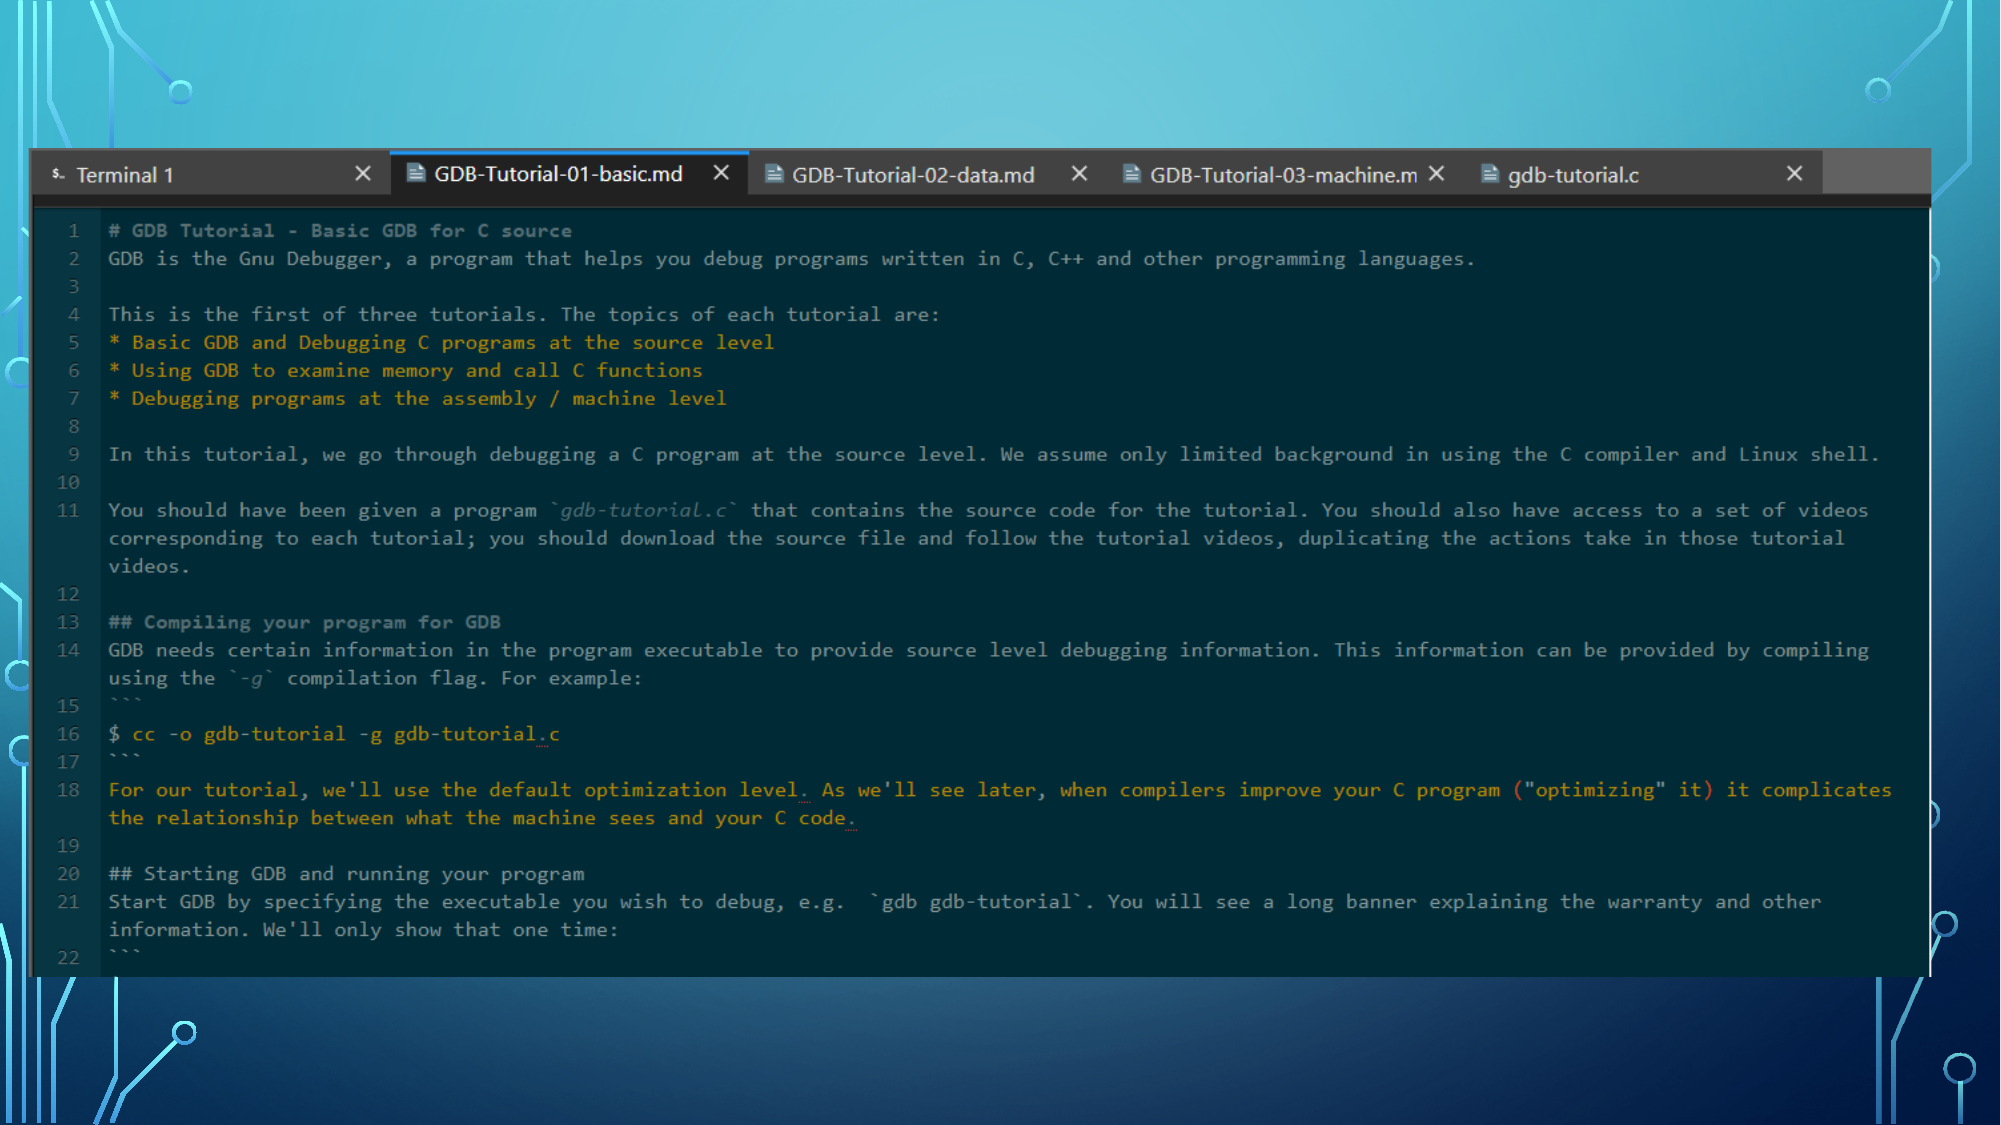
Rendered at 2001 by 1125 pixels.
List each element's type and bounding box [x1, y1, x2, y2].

picture [169, 368, 191, 381]
picture [170, 871, 179, 880]
picture [1223, 648, 1232, 656]
picture [533, 452, 560, 464]
picture [1775, 895, 1784, 908]
picture [134, 922, 143, 936]
picture [1882, 787, 1891, 796]
picture [670, 312, 678, 321]
picture [420, 536, 429, 544]
picture [361, 922, 369, 936]
picture [110, 335, 119, 343]
picture [594, 899, 606, 908]
picture [703, 787, 726, 796]
picture [503, 731, 511, 740]
picture [109, 810, 143, 824]
picture [503, 871, 524, 884]
picture [301, 396, 309, 404]
picture [1788, 894, 1809, 908]
picture [1157, 252, 1165, 265]
picture [300, 368, 309, 377]
picture [1829, 503, 1838, 516]
picture [668, 787, 678, 796]
picture [943, 452, 952, 460]
picture [264, 923, 285, 936]
picture [193, 252, 201, 265]
picture [609, 368, 618, 377]
picture [705, 251, 714, 265]
picture [1234, 530, 1243, 544]
picture [824, 312, 845, 321]
picture [407, 871, 416, 880]
picture [1408, 536, 1416, 544]
picture [752, 256, 762, 269]
picture [323, 731, 333, 740]
picture [550, 731, 558, 740]
picture [1763, 787, 1771, 796]
picture [1800, 648, 1809, 660]
picture [551, 363, 558, 377]
picture [657, 256, 667, 269]
picture [406, 391, 429, 404]
picture [396, 927, 404, 936]
picture [176, 648, 184, 655]
picture [550, 648, 554, 660]
picture [121, 787, 143, 796]
picture [645, 364, 653, 377]
picture [908, 256, 916, 265]
picture [300, 502, 304, 516]
picture [527, 894, 536, 908]
picture [1120, 787, 1129, 796]
picture [1455, 256, 1463, 265]
picture [550, 782, 559, 796]
picture [1823, 787, 1831, 796]
picture [514, 731, 524, 740]
picture [455, 922, 476, 936]
picture [300, 871, 309, 880]
picture [1145, 256, 1155, 265]
picture [1359, 899, 1368, 908]
picture [200, 536, 209, 544]
picture [1063, 530, 1071, 544]
picture [563, 308, 571, 320]
picture [491, 536, 498, 548]
picture [1156, 899, 1167, 908]
picture [1657, 648, 1666, 656]
picture [479, 871, 488, 880]
picture [1508, 648, 1517, 656]
picture [289, 782, 297, 796]
picture [322, 787, 345, 796]
picture [253, 307, 261, 320]
picture [180, 731, 191, 740]
picture [585, 899, 593, 908]
picture [349, 927, 357, 936]
picture [574, 899, 581, 912]
picture [152, 391, 203, 408]
picture [455, 871, 476, 880]
picture [360, 228, 368, 237]
picture [670, 256, 679, 265]
picture [526, 726, 535, 740]
picture [490, 895, 511, 908]
picture [1310, 787, 1320, 796]
picture [171, 312, 178, 321]
picture [360, 899, 369, 908]
picture [573, 396, 588, 404]
picture [742, 642, 746, 656]
picture [264, 256, 273, 265]
picture [575, 927, 583, 936]
picture [1060, 782, 1106, 796]
picture [181, 536, 185, 548]
picture [1450, 648, 1464, 656]
picture [765, 335, 773, 349]
picture [1408, 648, 1416, 656]
picture [585, 336, 594, 349]
picture [359, 396, 369, 404]
picture [526, 368, 536, 377]
picture [301, 620, 310, 628]
picture [276, 727, 285, 740]
picture [849, 312, 856, 321]
picture [585, 787, 608, 800]
picture [1134, 508, 1143, 516]
picture [1128, 452, 1136, 460]
picture [811, 810, 845, 824]
picture [432, 308, 439, 321]
picture [1346, 787, 1380, 796]
picture [152, 564, 160, 571]
picture [969, 530, 976, 544]
picture [205, 251, 227, 265]
picture [516, 307, 523, 321]
picture [479, 224, 488, 237]
picture [692, 312, 702, 321]
picture [775, 811, 785, 824]
picture [265, 620, 274, 632]
picture [634, 340, 666, 349]
picture [1063, 894, 1071, 908]
picture [1371, 256, 1380, 265]
picture [1235, 648, 1250, 656]
picture [573, 364, 584, 377]
picture [1194, 894, 1202, 908]
picture [1003, 508, 1011, 516]
picture [256, 867, 285, 880]
picture [585, 251, 594, 265]
picture [609, 783, 618, 796]
picture [372, 927, 381, 940]
picture [1442, 256, 1452, 265]
picture [657, 787, 666, 796]
picture [110, 725, 119, 743]
picture [693, 452, 701, 464]
picture [159, 368, 165, 377]
picture [349, 224, 357, 237]
picture [813, 536, 822, 544]
picture [1080, 503, 1088, 516]
picture [657, 312, 665, 321]
picture [264, 731, 273, 740]
picture [1015, 899, 1024, 908]
picture [349, 670, 355, 684]
picture [586, 676, 601, 688]
picture [145, 927, 179, 936]
picture [491, 923, 500, 936]
picture [943, 256, 963, 265]
picture [896, 312, 929, 321]
picture [1098, 251, 1131, 265]
picture [485, 508, 506, 520]
picture [1240, 787, 1309, 800]
picture [1204, 536, 1212, 544]
picture [1777, 532, 1781, 544]
picture [561, 336, 570, 349]
picture [513, 815, 546, 824]
picture [1207, 642, 1215, 656]
picture [110, 363, 119, 371]
picture [609, 391, 618, 404]
picture [1420, 256, 1428, 265]
picture [455, 452, 465, 464]
picture [253, 536, 261, 548]
picture [1419, 537, 1425, 548]
picture [1789, 452, 1796, 460]
picture [1216, 256, 1262, 269]
picture [546, 256, 560, 265]
picture [987, 508, 999, 516]
picture [1492, 899, 1499, 908]
picture [1001, 448, 1018, 460]
picture [110, 504, 119, 516]
picture [1289, 894, 1297, 908]
picture [1193, 256, 1202, 265]
picture [336, 620, 345, 628]
picture [491, 256, 512, 265]
picture [348, 871, 357, 880]
picture [300, 899, 309, 906]
picture [180, 895, 200, 908]
picture [1657, 536, 1666, 544]
picture [514, 927, 524, 936]
picture [1132, 787, 1166, 800]
picture [858, 787, 881, 796]
picture [824, 899, 834, 912]
picture [562, 871, 584, 880]
picture [1477, 787, 1500, 796]
picture [1335, 256, 1345, 269]
picture [640, 536, 661, 544]
picture [336, 899, 344, 912]
picture [348, 256, 357, 269]
picture [204, 364, 239, 377]
picture [313, 899, 321, 908]
picture [360, 871, 369, 880]
picture [133, 392, 148, 404]
picture [812, 256, 822, 269]
picture [1461, 536, 1469, 544]
picture [384, 620, 406, 628]
picture [620, 815, 642, 824]
picture [199, 642, 203, 656]
picture [407, 447, 416, 460]
picture [1633, 899, 1642, 908]
picture [680, 340, 689, 349]
picture [157, 867, 166, 880]
picture [1693, 899, 1702, 912]
picture [457, 530, 461, 544]
picture [193, 815, 203, 824]
picture [397, 871, 405, 880]
picture [539, 894, 547, 908]
picture [217, 228, 227, 237]
picture [1183, 530, 1187, 544]
picture [1169, 251, 1190, 265]
picture [980, 256, 987, 265]
picture [146, 867, 153, 873]
picture [467, 899, 476, 908]
picture [526, 252, 535, 265]
picture [539, 228, 548, 237]
picture [753, 899, 762, 908]
picture [1812, 899, 1821, 908]
picture [1015, 252, 1023, 265]
picture [1740, 648, 1749, 660]
picture [1182, 894, 1190, 908]
picture [882, 256, 905, 265]
picture [1657, 899, 1666, 908]
picture [979, 782, 987, 796]
picture [284, 899, 297, 908]
picture [223, 503, 227, 516]
picture [312, 251, 321, 265]
picture [611, 251, 618, 265]
picture [1420, 452, 1428, 460]
picture [611, 670, 616, 684]
picture [992, 642, 997, 656]
picture [1247, 508, 1256, 516]
picture [1240, 899, 1250, 908]
picture [396, 312, 417, 321]
picture [145, 731, 154, 740]
picture [325, 256, 333, 265]
picture [1681, 895, 1689, 908]
picture [1336, 452, 1345, 460]
picture [360, 782, 369, 796]
picture [324, 312, 333, 321]
picture [282, 396, 298, 408]
picture [1609, 787, 1617, 796]
picture [1013, 787, 1035, 796]
picture [1039, 899, 1047, 908]
picture [461, 447, 476, 460]
picture [181, 340, 189, 349]
picture [534, 927, 548, 936]
picture [681, 508, 690, 516]
picture [223, 531, 227, 544]
picture [799, 899, 810, 908]
picture [646, 787, 654, 796]
picture [668, 810, 702, 824]
picture [1443, 899, 1449, 908]
picture [207, 927, 214, 936]
picture [443, 312, 452, 321]
picture [206, 616, 215, 628]
picture [146, 312, 154, 321]
picture [526, 396, 536, 408]
picture [567, 508, 572, 520]
picture [396, 895, 404, 908]
picture [610, 815, 618, 824]
picture [419, 616, 429, 628]
picture [504, 644, 508, 656]
picture [668, 368, 690, 377]
picture [1258, 447, 1262, 460]
picture [1645, 899, 1654, 908]
picture [206, 308, 213, 321]
picture [140, 364, 155, 377]
picture [647, 312, 654, 321]
picture [193, 867, 202, 880]
picture [1247, 452, 1255, 460]
picture [1168, 787, 1177, 796]
picture [1356, 452, 1361, 460]
picture [561, 783, 570, 796]
picture [466, 727, 475, 740]
picture [121, 927, 131, 936]
picture [621, 312, 630, 321]
picture [1800, 508, 1809, 516]
picture [1180, 782, 1189, 796]
picture [796, 536, 809, 544]
picture [434, 670, 441, 684]
picture [729, 251, 738, 265]
picture [1800, 536, 1809, 544]
picture [313, 922, 321, 936]
picture [597, 256, 607, 265]
picture [253, 228, 262, 237]
picture [1669, 899, 1678, 908]
picture [550, 391, 558, 407]
picture [204, 336, 239, 349]
picture [328, 452, 339, 460]
picture [1393, 783, 1404, 796]
picture [216, 787, 226, 796]
picture [318, 396, 333, 404]
picture [728, 312, 738, 321]
picture [687, 396, 702, 404]
picture [931, 899, 941, 912]
picture [443, 228, 453, 237]
picture [1526, 899, 1535, 908]
picture [241, 224, 250, 237]
picture [128, 536, 160, 544]
picture [586, 927, 607, 936]
picture [479, 927, 488, 936]
picture [490, 782, 512, 796]
picture [467, 312, 488, 321]
picture [659, 648, 666, 656]
picture [394, 726, 429, 744]
picture [514, 228, 524, 237]
picture [990, 256, 999, 265]
picture [111, 307, 131, 321]
picture [789, 308, 796, 321]
picture [288, 815, 298, 828]
picture [588, 530, 592, 544]
picture [1727, 787, 1737, 796]
picture [622, 787, 644, 796]
picture [217, 815, 227, 824]
picture [741, 312, 750, 321]
picture [621, 368, 630, 377]
picture [813, 308, 820, 321]
picture [466, 363, 500, 377]
picture [384, 871, 393, 880]
picture [181, 224, 191, 237]
picture [244, 256, 261, 265]
picture [1383, 447, 1392, 460]
picture [1716, 899, 1725, 908]
picture [224, 396, 239, 408]
picture [503, 312, 512, 321]
picture [1705, 781, 1712, 800]
picture [301, 308, 309, 321]
picture [407, 894, 429, 908]
picture [360, 256, 369, 265]
picture [597, 363, 606, 377]
picture [1170, 899, 1178, 908]
picture [741, 894, 750, 908]
picture [1450, 899, 1464, 912]
picture [1598, 536, 1606, 544]
picture [109, 616, 132, 628]
picture [682, 256, 690, 265]
picture [431, 256, 441, 269]
picture [111, 927, 119, 936]
picture [925, 648, 940, 656]
picture [252, 867, 261, 878]
picture [485, 391, 512, 404]
picture [1335, 508, 1356, 516]
picture [1204, 452, 1215, 460]
picture [419, 927, 441, 936]
picture [311, 810, 333, 824]
picture [127, 644, 136, 656]
picture [1643, 787, 1654, 800]
picture [741, 530, 756, 544]
picture [200, 676, 208, 684]
picture [466, 810, 500, 824]
picture [800, 312, 809, 321]
picture [228, 783, 237, 796]
picture [187, 536, 196, 544]
picture [406, 810, 440, 824]
picture [122, 895, 131, 908]
picture [396, 648, 405, 656]
picture [1294, 648, 1309, 656]
picture [562, 815, 582, 824]
picture [705, 307, 714, 320]
picture [1825, 642, 1829, 656]
picture [382, 368, 452, 380]
picture [1383, 899, 1392, 908]
picture [692, 899, 702, 908]
picture [370, 731, 381, 744]
picture [133, 224, 167, 237]
picture [164, 648, 172, 656]
picture [276, 899, 284, 912]
picture [521, 676, 530, 684]
picture [931, 252, 939, 265]
picture [741, 256, 750, 265]
picture [1306, 531, 1320, 544]
picture [194, 620, 203, 628]
picture [1763, 899, 1773, 908]
picture [312, 731, 321, 740]
picture [28, 148, 1932, 977]
picture [895, 782, 904, 796]
picture [240, 252, 249, 263]
picture [204, 783, 214, 796]
picture [581, 452, 594, 464]
picture [193, 670, 197, 684]
picture [1579, 508, 1589, 516]
picture [128, 508, 136, 516]
picture [1300, 536, 1305, 544]
picture [1870, 787, 1880, 796]
picture [360, 308, 368, 321]
picture [157, 810, 190, 824]
picture [1383, 502, 1392, 516]
picture [176, 508, 184, 516]
picture [217, 927, 237, 936]
picture [1396, 256, 1405, 269]
picture [266, 312, 273, 321]
picture [313, 224, 322, 237]
picture [585, 815, 595, 824]
picture [1591, 648, 1600, 656]
picture [1854, 648, 1862, 660]
picture [1468, 894, 1475, 908]
picture [514, 782, 524, 796]
picture [943, 531, 952, 544]
picture [752, 815, 762, 824]
picture [718, 648, 726, 656]
picture [228, 815, 249, 824]
picture [680, 783, 690, 796]
picture [299, 335, 369, 353]
picture [1347, 894, 1357, 908]
picture [646, 815, 654, 824]
picture [1218, 899, 1226, 908]
picture [670, 452, 678, 460]
picture [109, 644, 114, 656]
picture [182, 312, 190, 321]
picture [1334, 787, 1344, 800]
picture [157, 620, 191, 632]
picture [873, 307, 880, 321]
picture [1834, 787, 1843, 796]
picture [437, 648, 452, 656]
picture [979, 895, 987, 908]
picture [443, 871, 453, 884]
picture [919, 252, 927, 265]
picture [1857, 783, 1867, 796]
picture [1538, 899, 1548, 912]
picture [569, 536, 577, 544]
picture [1690, 783, 1701, 796]
picture [818, 648, 833, 656]
picture [109, 224, 120, 237]
picture [943, 894, 964, 908]
picture [442, 782, 476, 796]
picture [633, 396, 654, 404]
picture [182, 871, 191, 880]
picture [776, 256, 786, 269]
picture [693, 368, 702, 377]
picture [325, 536, 333, 544]
picture [442, 811, 452, 824]
picture [1420, 502, 1425, 516]
picture [1192, 787, 1224, 796]
picture [621, 256, 631, 269]
picture [402, 676, 416, 684]
picture [1631, 787, 1641, 796]
picture [157, 676, 167, 688]
picture [491, 340, 536, 349]
picture [444, 620, 453, 628]
picture [907, 782, 915, 796]
picture [1312, 447, 1320, 460]
picture [717, 256, 726, 265]
picture [799, 815, 809, 824]
picture [372, 307, 381, 320]
picture [1146, 536, 1155, 544]
picture [1324, 452, 1332, 464]
picture [454, 731, 464, 740]
picture [657, 452, 661, 464]
picture [1265, 899, 1274, 908]
picture [1290, 502, 1294, 516]
picture [240, 503, 244, 516]
picture [432, 224, 441, 237]
picture [1765, 452, 1773, 460]
picture [1774, 787, 1809, 800]
picture [751, 787, 786, 796]
picture [276, 787, 285, 796]
picture [159, 256, 166, 265]
picture [1001, 783, 1011, 796]
picture [740, 782, 749, 796]
picture [188, 508, 196, 516]
picture [217, 307, 238, 321]
picture [630, 312, 642, 324]
picture [264, 810, 273, 824]
picture [265, 508, 273, 516]
picture [539, 363, 546, 377]
picture [384, 508, 393, 516]
picture [371, 899, 381, 912]
picture [1709, 642, 1713, 656]
picture [597, 335, 606, 349]
picture [1228, 899, 1238, 908]
picture [324, 866, 333, 880]
picture [253, 815, 261, 824]
picture [1086, 642, 1095, 656]
picture [1692, 648, 1708, 656]
picture [419, 871, 429, 884]
picture [670, 340, 678, 349]
picture [658, 368, 666, 377]
picture [1323, 256, 1332, 265]
picture [1247, 536, 1255, 544]
picture [621, 899, 632, 908]
picture [789, 256, 810, 265]
picture [550, 810, 560, 824]
picture [633, 368, 641, 377]
picture [1811, 782, 1820, 796]
picture [520, 508, 536, 516]
picture [1417, 787, 1475, 800]
picture [694, 536, 702, 544]
picture [372, 782, 381, 796]
picture [110, 783, 119, 796]
picture [718, 452, 738, 460]
picture [110, 391, 119, 399]
picture [634, 256, 642, 265]
picture [806, 452, 815, 460]
picture [1573, 894, 1595, 908]
picture [1408, 256, 1416, 265]
picture [437, 452, 452, 460]
picture [1782, 648, 1797, 656]
picture [1846, 787, 1856, 796]
picture [230, 228, 239, 237]
picture [885, 530, 890, 544]
picture [402, 508, 416, 516]
picture [824, 256, 833, 265]
picture [252, 340, 261, 349]
picture [989, 787, 999, 796]
picture [1680, 787, 1689, 796]
picture [1738, 783, 1748, 796]
picture [467, 676, 471, 688]
picture [1430, 256, 1440, 269]
picture [1276, 447, 1286, 460]
picture [133, 336, 167, 349]
picture [1014, 648, 1023, 656]
picture [1080, 452, 1100, 460]
picture [717, 894, 738, 908]
picture [277, 312, 285, 320]
picture [360, 620, 369, 632]
picture [1175, 508, 1184, 516]
picture [307, 676, 321, 684]
picture [383, 340, 405, 353]
picture [634, 899, 642, 908]
picture [240, 787, 263, 796]
picture [1837, 530, 1841, 544]
picture [717, 335, 725, 349]
picture [335, 811, 393, 824]
picture [550, 871, 560, 880]
picture [420, 452, 434, 460]
picture [337, 228, 345, 237]
picture [693, 787, 702, 796]
picture [764, 899, 774, 912]
picture [1532, 452, 1541, 460]
picture [479, 256, 488, 265]
picture [830, 508, 839, 516]
picture [1622, 899, 1630, 908]
picture [1049, 254, 1058, 265]
picture [253, 676, 262, 687]
picture [570, 649, 577, 656]
picture [337, 368, 343, 377]
picture [1313, 256, 1320, 265]
picture [527, 312, 535, 321]
picture [442, 340, 489, 353]
picture [1779, 502, 1785, 516]
picture [229, 894, 239, 908]
picture [241, 620, 251, 632]
picture [1544, 536, 1553, 544]
picture [1109, 895, 1119, 908]
picture [562, 252, 570, 265]
picture [854, 452, 862, 460]
picture [1604, 452, 1619, 460]
picture [336, 256, 345, 269]
picture [384, 536, 393, 544]
picture [1728, 899, 1737, 908]
picture [521, 648, 529, 656]
picture [895, 894, 917, 908]
picture [157, 895, 166, 908]
picture [170, 256, 179, 265]
picture [336, 307, 345, 320]
picture [931, 502, 935, 516]
picture [609, 340, 620, 349]
picture [941, 787, 963, 796]
picture [1371, 899, 1380, 908]
picture [527, 927, 534, 936]
picture [145, 616, 155, 628]
picture [445, 670, 449, 684]
picture [133, 731, 142, 740]
picture [277, 620, 297, 628]
picture [866, 452, 875, 460]
picture [1051, 899, 1059, 908]
picture [383, 224, 417, 237]
picture [1422, 642, 1428, 656]
picture [252, 364, 261, 377]
picture [562, 923, 570, 936]
picture [1264, 256, 1274, 265]
picture [1830, 452, 1838, 460]
picture [379, 648, 393, 656]
picture [188, 648, 196, 656]
picture [1002, 895, 1011, 908]
picture [325, 620, 333, 632]
picture [418, 787, 429, 796]
picture [550, 899, 560, 906]
picture [526, 871, 548, 884]
picture [288, 731, 309, 740]
picture [1337, 530, 1342, 544]
picture [372, 340, 380, 349]
picture [526, 787, 548, 796]
picture [312, 871, 321, 880]
picture [122, 252, 143, 265]
picture [1395, 899, 1404, 908]
picture [992, 530, 997, 544]
picture [207, 502, 211, 516]
picture [492, 312, 499, 321]
picture [193, 923, 202, 936]
picture [1485, 452, 1500, 464]
picture [754, 312, 761, 321]
picture [146, 874, 155, 880]
picture [622, 648, 632, 656]
picture [431, 620, 441, 628]
picture [681, 895, 690, 908]
picture [728, 340, 750, 349]
picture [276, 335, 285, 349]
picture [312, 368, 333, 377]
picture [1692, 530, 1701, 544]
picture [289, 312, 297, 321]
picture [1621, 787, 1629, 796]
picture [455, 308, 463, 321]
picture [407, 787, 416, 796]
picture [372, 871, 381, 880]
picture [407, 922, 416, 936]
picture [1685, 642, 1689, 656]
picture [1608, 899, 1619, 908]
picture [265, 224, 274, 237]
picture [883, 899, 893, 912]
picture [288, 368, 297, 377]
picture [1299, 899, 1320, 908]
picture [515, 899, 524, 908]
picture [347, 368, 369, 377]
picture [372, 256, 381, 265]
picture [581, 648, 589, 660]
picture [1444, 532, 1448, 544]
picture [252, 727, 261, 740]
picture [1121, 899, 1142, 908]
picture [848, 648, 855, 656]
picture [109, 867, 132, 880]
picture [1323, 504, 1333, 516]
picture [352, 642, 358, 656]
picture [110, 895, 118, 901]
picture [408, 256, 416, 265]
picture [836, 256, 868, 265]
picture [729, 642, 738, 656]
picture [1537, 787, 1559, 800]
picture [442, 899, 453, 908]
picture [157, 787, 191, 796]
picture [1728, 642, 1732, 656]
picture [133, 364, 139, 377]
picture [1253, 648, 1262, 656]
picture [110, 564, 119, 572]
picture [1704, 452, 1713, 460]
picture [503, 228, 512, 237]
picture [527, 228, 536, 237]
picture [360, 508, 368, 520]
picture [349, 899, 357, 908]
picture [672, 391, 676, 404]
picture [586, 504, 590, 516]
picture [289, 252, 309, 265]
picture [990, 899, 999, 908]
picture [1021, 536, 1035, 544]
picture [384, 312, 393, 321]
picture [444, 256, 477, 269]
picture [204, 811, 214, 824]
picture [1027, 899, 1035, 908]
picture [1514, 781, 1521, 800]
picture [715, 815, 749, 828]
picture [1454, 531, 1458, 544]
picture [1561, 895, 1570, 908]
picture [503, 672, 510, 684]
picture [556, 648, 566, 656]
picture [1609, 530, 1617, 544]
picture [147, 448, 151, 460]
picture [646, 899, 654, 908]
picture [1515, 899, 1522, 908]
picture [1555, 648, 1565, 656]
picture [550, 530, 554, 544]
picture [457, 899, 465, 908]
picture [201, 895, 215, 908]
picture [671, 530, 676, 544]
picture [466, 616, 501, 628]
picture [496, 447, 505, 460]
picture [1502, 899, 1511, 908]
picture [193, 224, 214, 237]
picture [539, 251, 546, 265]
picture [418, 336, 428, 349]
picture [1537, 508, 1545, 516]
picture [1431, 899, 1440, 908]
picture [1004, 530, 1009, 544]
picture [394, 787, 404, 796]
picture [134, 899, 155, 908]
picture [373, 620, 381, 628]
picture [550, 340, 560, 349]
picture [822, 783, 845, 796]
picture [182, 927, 191, 936]
picture [1468, 502, 1472, 516]
picture [478, 731, 500, 740]
picture [1383, 256, 1392, 265]
picture [514, 368, 522, 377]
picture [291, 446, 295, 460]
picture [264, 368, 275, 377]
picture [1347, 452, 1356, 460]
picture [336, 927, 345, 936]
picture [1116, 649, 1124, 660]
picture [1360, 251, 1368, 265]
picture [1479, 899, 1488, 908]
picture [1159, 452, 1166, 463]
picture [752, 340, 762, 349]
picture [325, 228, 333, 237]
picture [788, 782, 797, 796]
picture [170, 340, 178, 349]
picture [765, 307, 774, 320]
picture [1823, 447, 1827, 460]
picture [360, 452, 368, 464]
picture [454, 508, 464, 520]
picture [218, 620, 238, 628]
picture [301, 922, 309, 936]
picture [860, 312, 869, 321]
picture [456, 228, 465, 237]
picture [969, 446, 973, 460]
picture [1040, 642, 1045, 656]
picture [1323, 536, 1333, 548]
picture [212, 536, 220, 544]
picture [1560, 783, 1570, 796]
picture [1496, 536, 1505, 544]
picture [1740, 894, 1749, 908]
picture [1842, 508, 1850, 516]
picture [121, 452, 131, 460]
picture [764, 502, 773, 516]
picture [610, 308, 618, 321]
picture [1347, 642, 1356, 656]
picture [692, 340, 702, 349]
picture [204, 726, 239, 744]
picture [109, 252, 119, 265]
picture [657, 894, 666, 908]
picture [265, 787, 273, 796]
picture [1323, 899, 1333, 912]
picture [562, 228, 572, 237]
picture [348, 620, 357, 628]
picture [111, 901, 119, 908]
picture [324, 895, 333, 908]
picture [249, 452, 257, 460]
picture [252, 396, 279, 408]
picture [574, 307, 595, 321]
picture [563, 676, 571, 684]
picture [217, 871, 239, 884]
picture [336, 726, 345, 740]
picture [206, 871, 214, 880]
picture [442, 727, 451, 740]
picture [264, 340, 273, 349]
picture [557, 536, 565, 544]
picture [1573, 787, 1595, 796]
picture [467, 508, 476, 516]
picture [878, 642, 886, 656]
picture [1597, 787, 1605, 796]
picture [241, 899, 250, 910]
picture [135, 312, 142, 321]
picture [140, 558, 148, 572]
picture [863, 530, 869, 544]
picture [277, 815, 285, 824]
picture [473, 396, 482, 404]
picture [1276, 256, 1310, 265]
picture [551, 228, 559, 237]
picture [931, 787, 939, 796]
